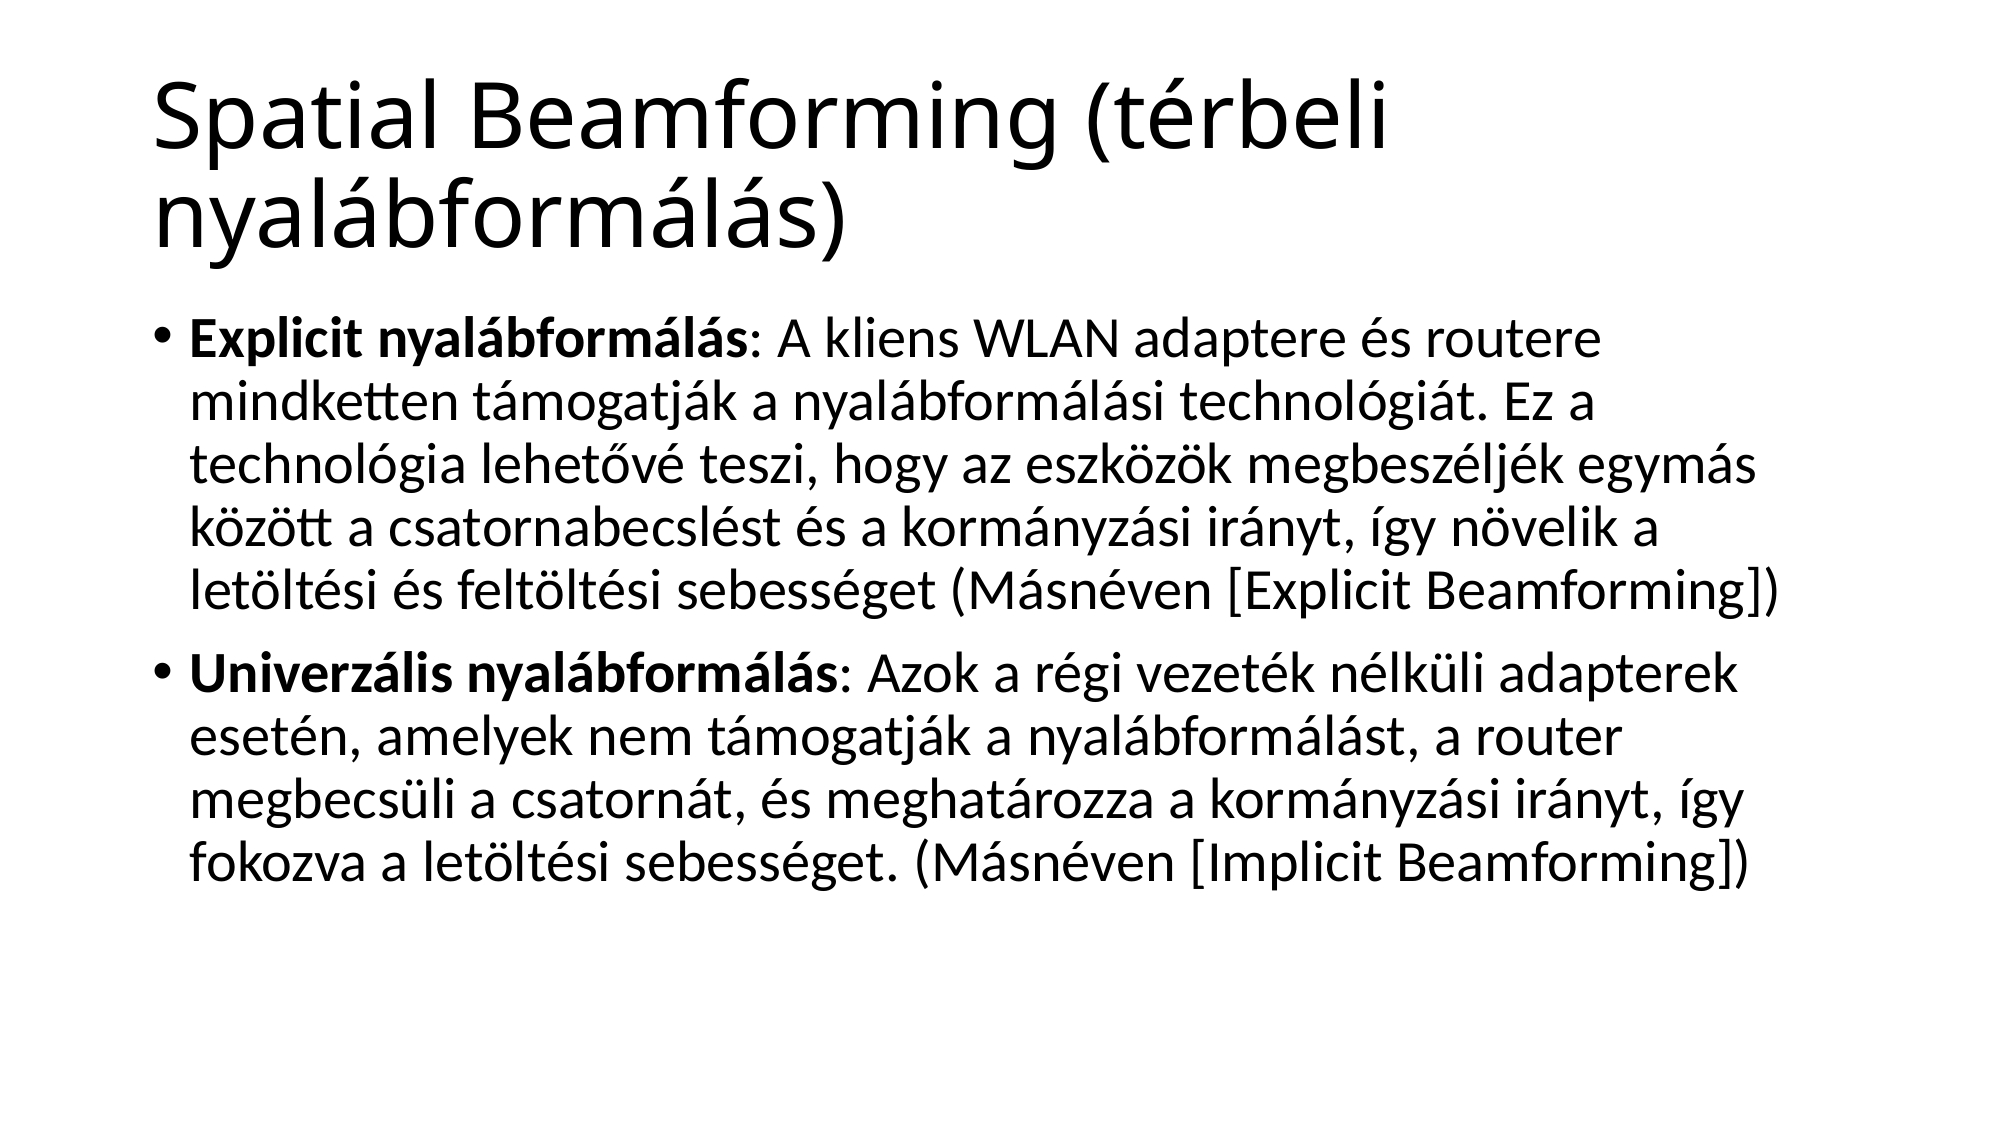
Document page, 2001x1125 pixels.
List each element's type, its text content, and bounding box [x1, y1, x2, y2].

list Explicit nyalábformálás: A kliens WLAN adaptere és routere mindketten támogatják a nyalábformálási technológiát. Ez a technológia lehetővé teszi, hogy az eszközök megbeszéljék egymás között a csatornabecslést és a kormányzási irányt, így növelik a letöltési és feltöltési sebességet (Másnéven [Explicit Beamforming]) Univerzális nyalábformálás: Azok a régi vezeték nélküli adapterek esetén, amelyek nem támogatják a nyalábformálást, a router megbecsüli a csatornát, és meghatározza a kormányzási irányt, így fokozva a letöltési sebességet. (Másnéven [Implicit Beamforming]) [137, 299, 1863, 1014]
title Spatial Beamforming (térbeli nyalábformálás) [137, 59, 1863, 278]
